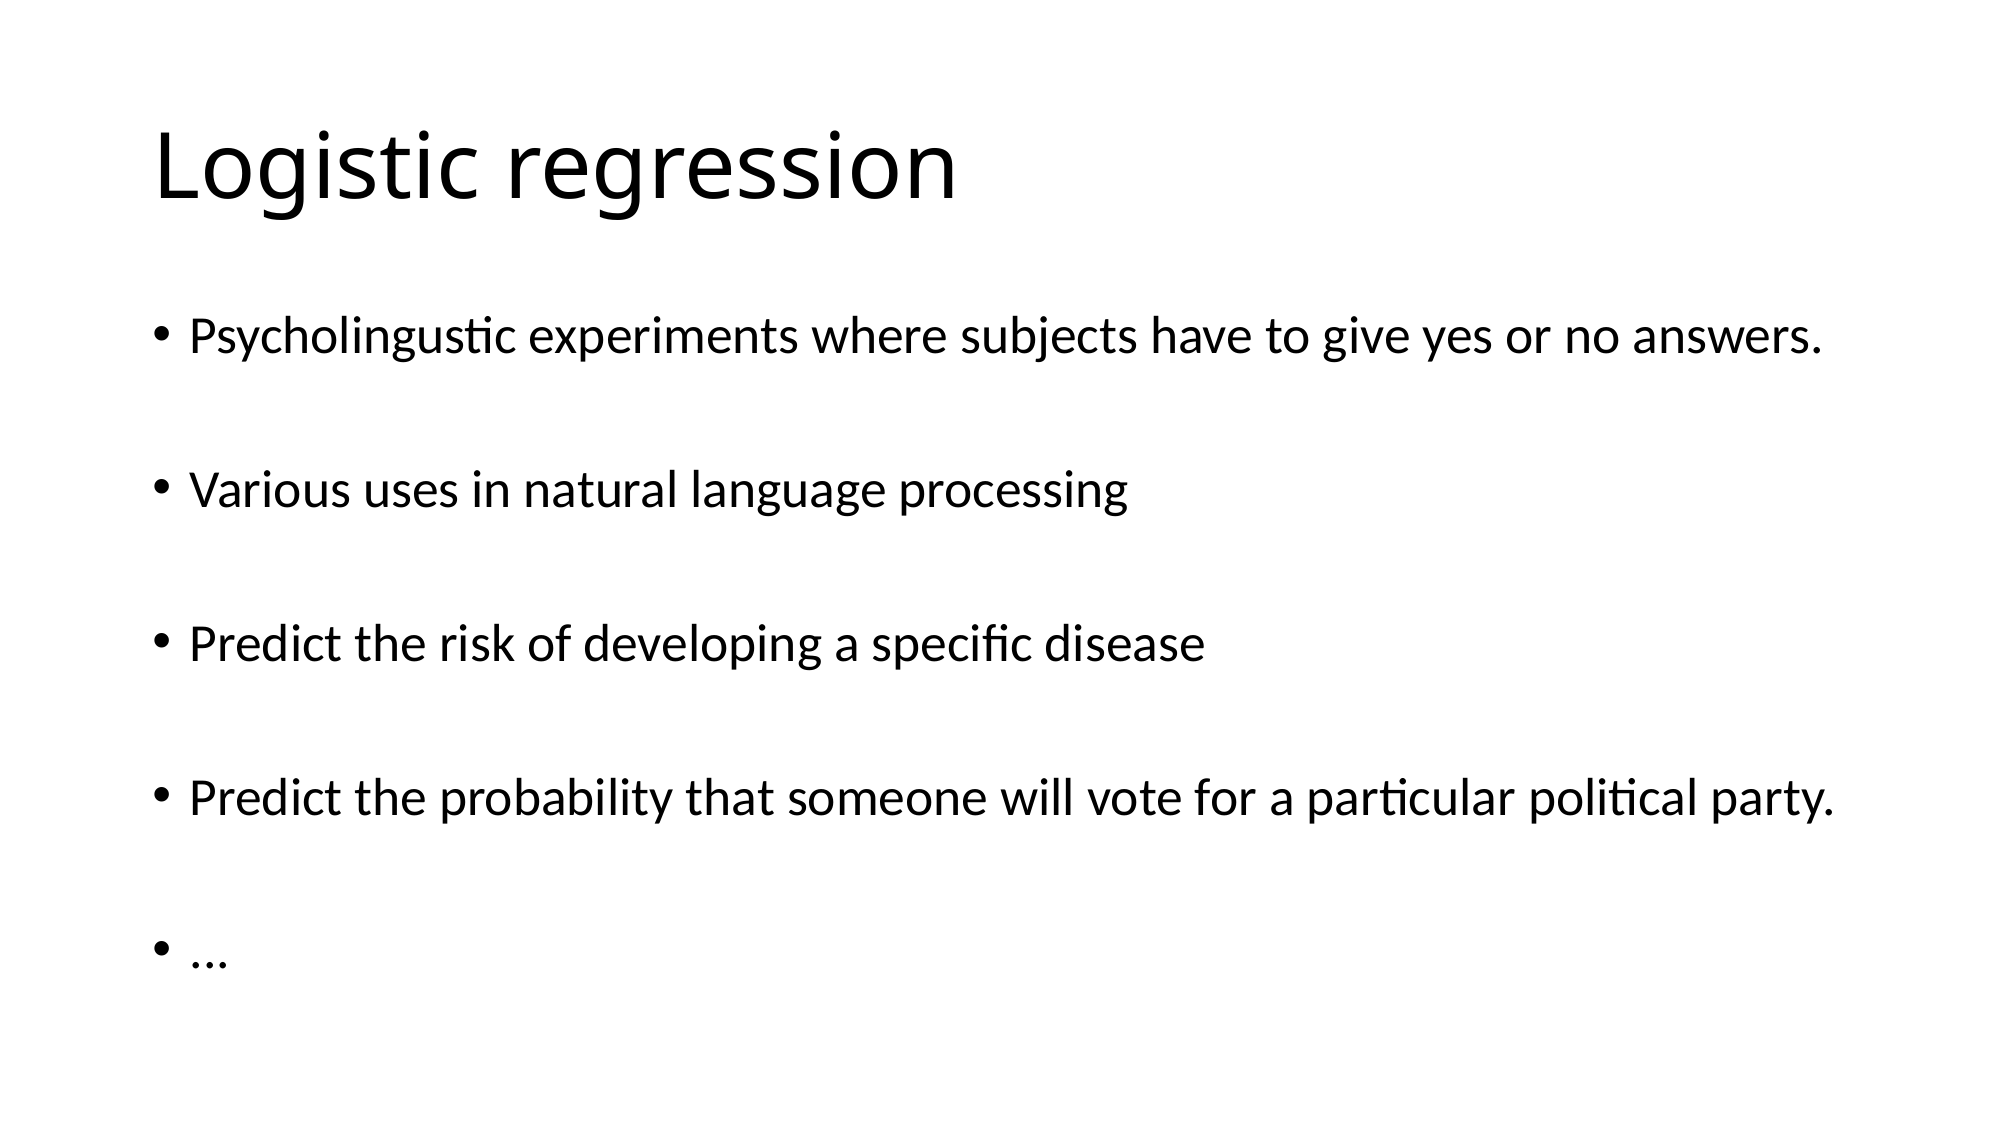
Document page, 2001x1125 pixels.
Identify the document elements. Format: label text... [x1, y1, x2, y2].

list Psycholingustic experiments where subjects have to give yes or no answers. Various uses in natural language processing Predict the risk of developing a specific disease Predict the probability that someone will vote for a particular political party. ... [137, 299, 1863, 1014]
title Logistic regression [137, 59, 1863, 278]
